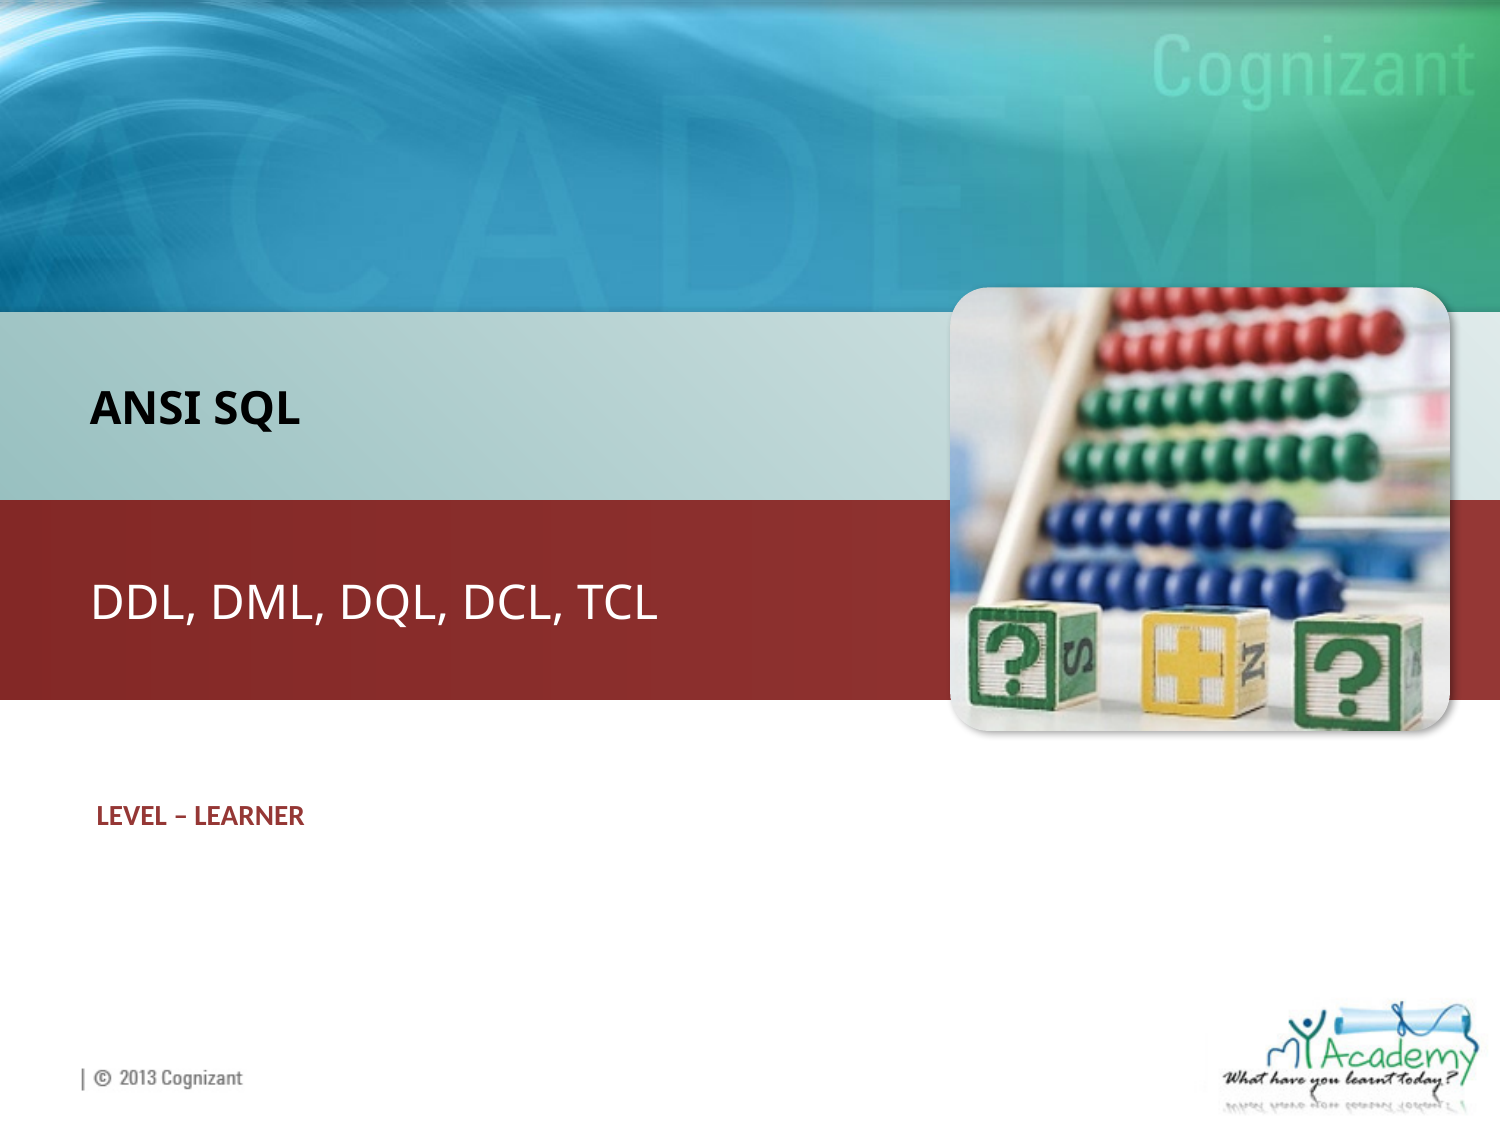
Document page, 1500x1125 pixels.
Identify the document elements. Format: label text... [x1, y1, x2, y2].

text_box ANSI SQL [0, 310, 950, 502]
picture [0, 0, 1500, 1125]
text_box DDL, DML, DQL, DCL, TCL [0, 498, 946, 702]
text_box LEVEL – LEARNER [80, 774, 443, 854]
